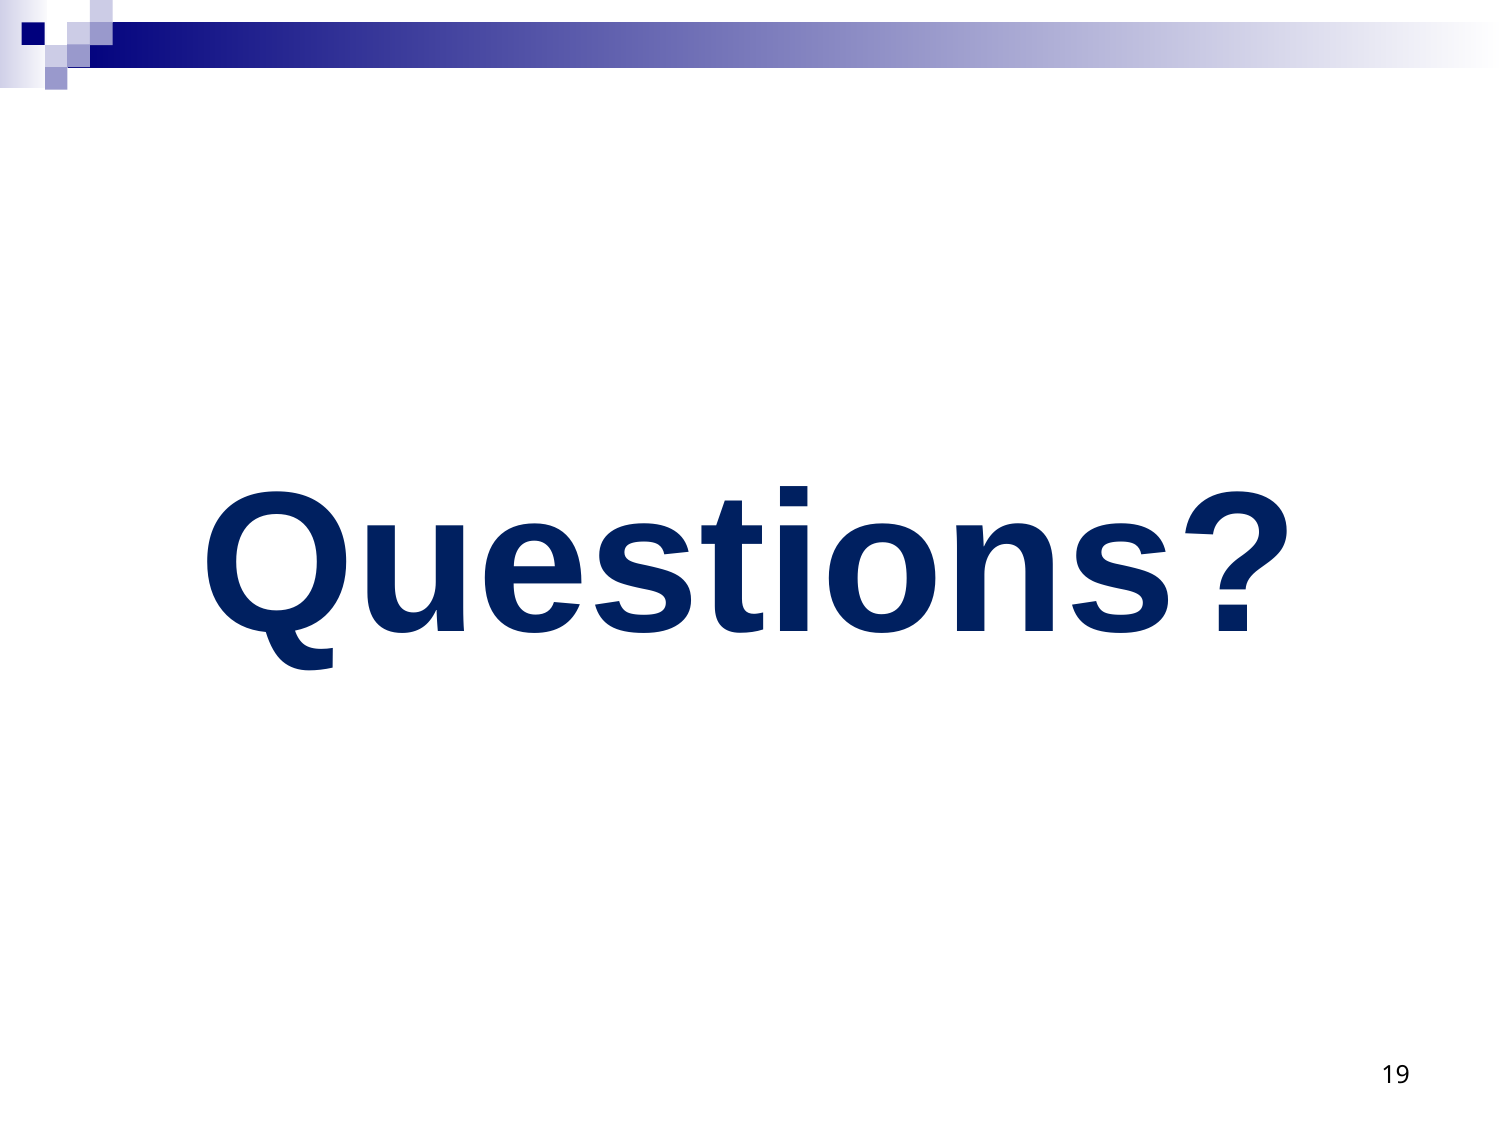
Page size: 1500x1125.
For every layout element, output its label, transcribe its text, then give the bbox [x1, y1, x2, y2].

slide_number 19 [1074, 1024, 1426, 1101]
list Questions? [75, 423, 1425, 1061]
